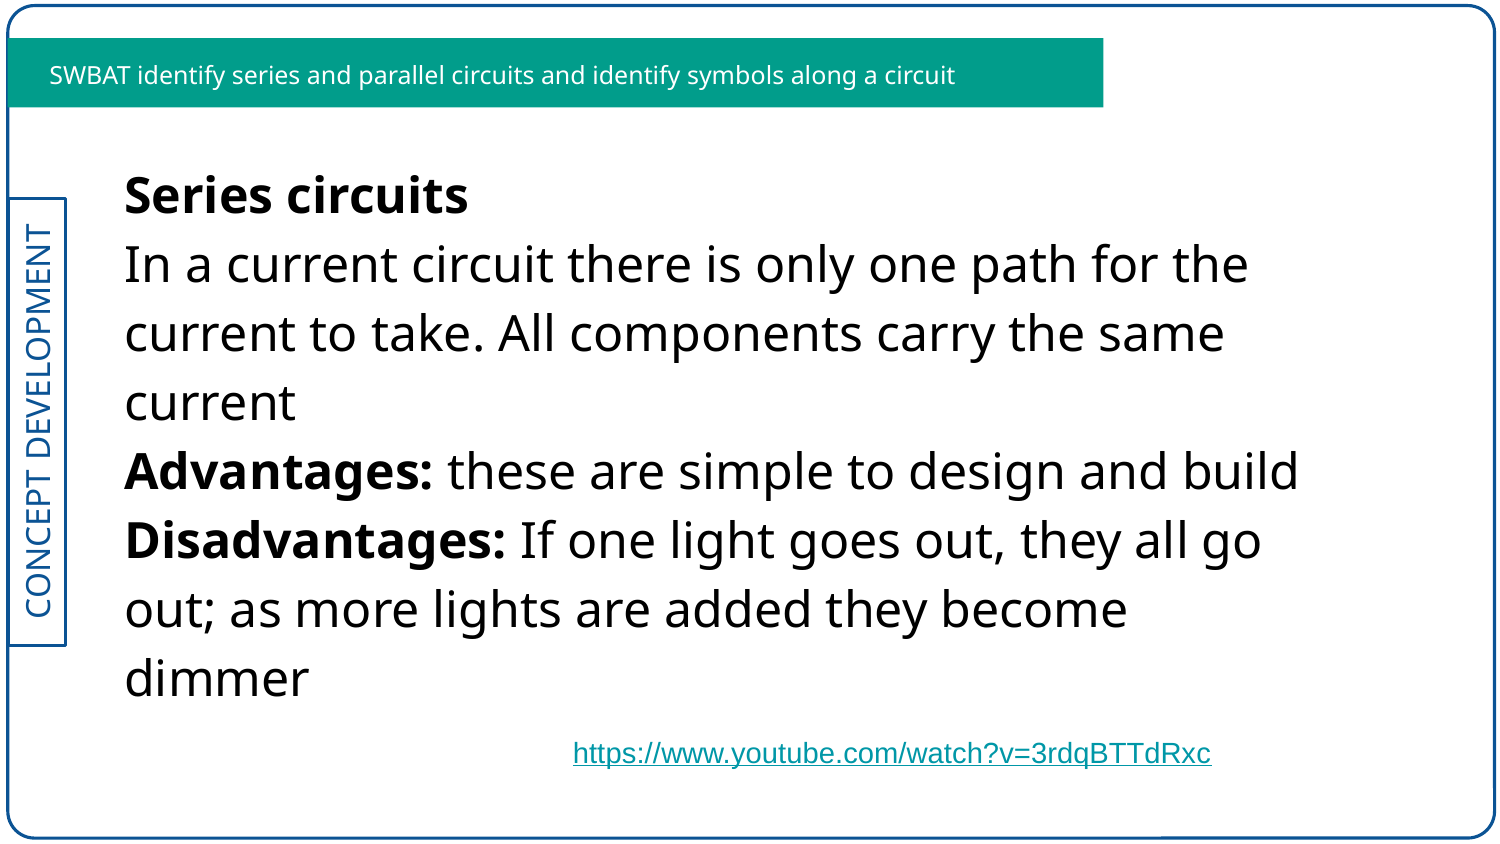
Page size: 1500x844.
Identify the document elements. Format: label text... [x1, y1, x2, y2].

text_box https://www.youtube.com/watch?v=3rdqBTTdRxc [558, 726, 1227, 777]
subtitle SWBAT identify series and parallel circuits and identify symbols along a circuit [15, 43, 1097, 101]
list Series circuits In a current circuit there is only one path for the current to take. All components carry the same current Advantages: these are simple to design and build Disadvantages: If one light goes out, they all go out; as more lights are added they become dimmer [90, 139, 1332, 807]
